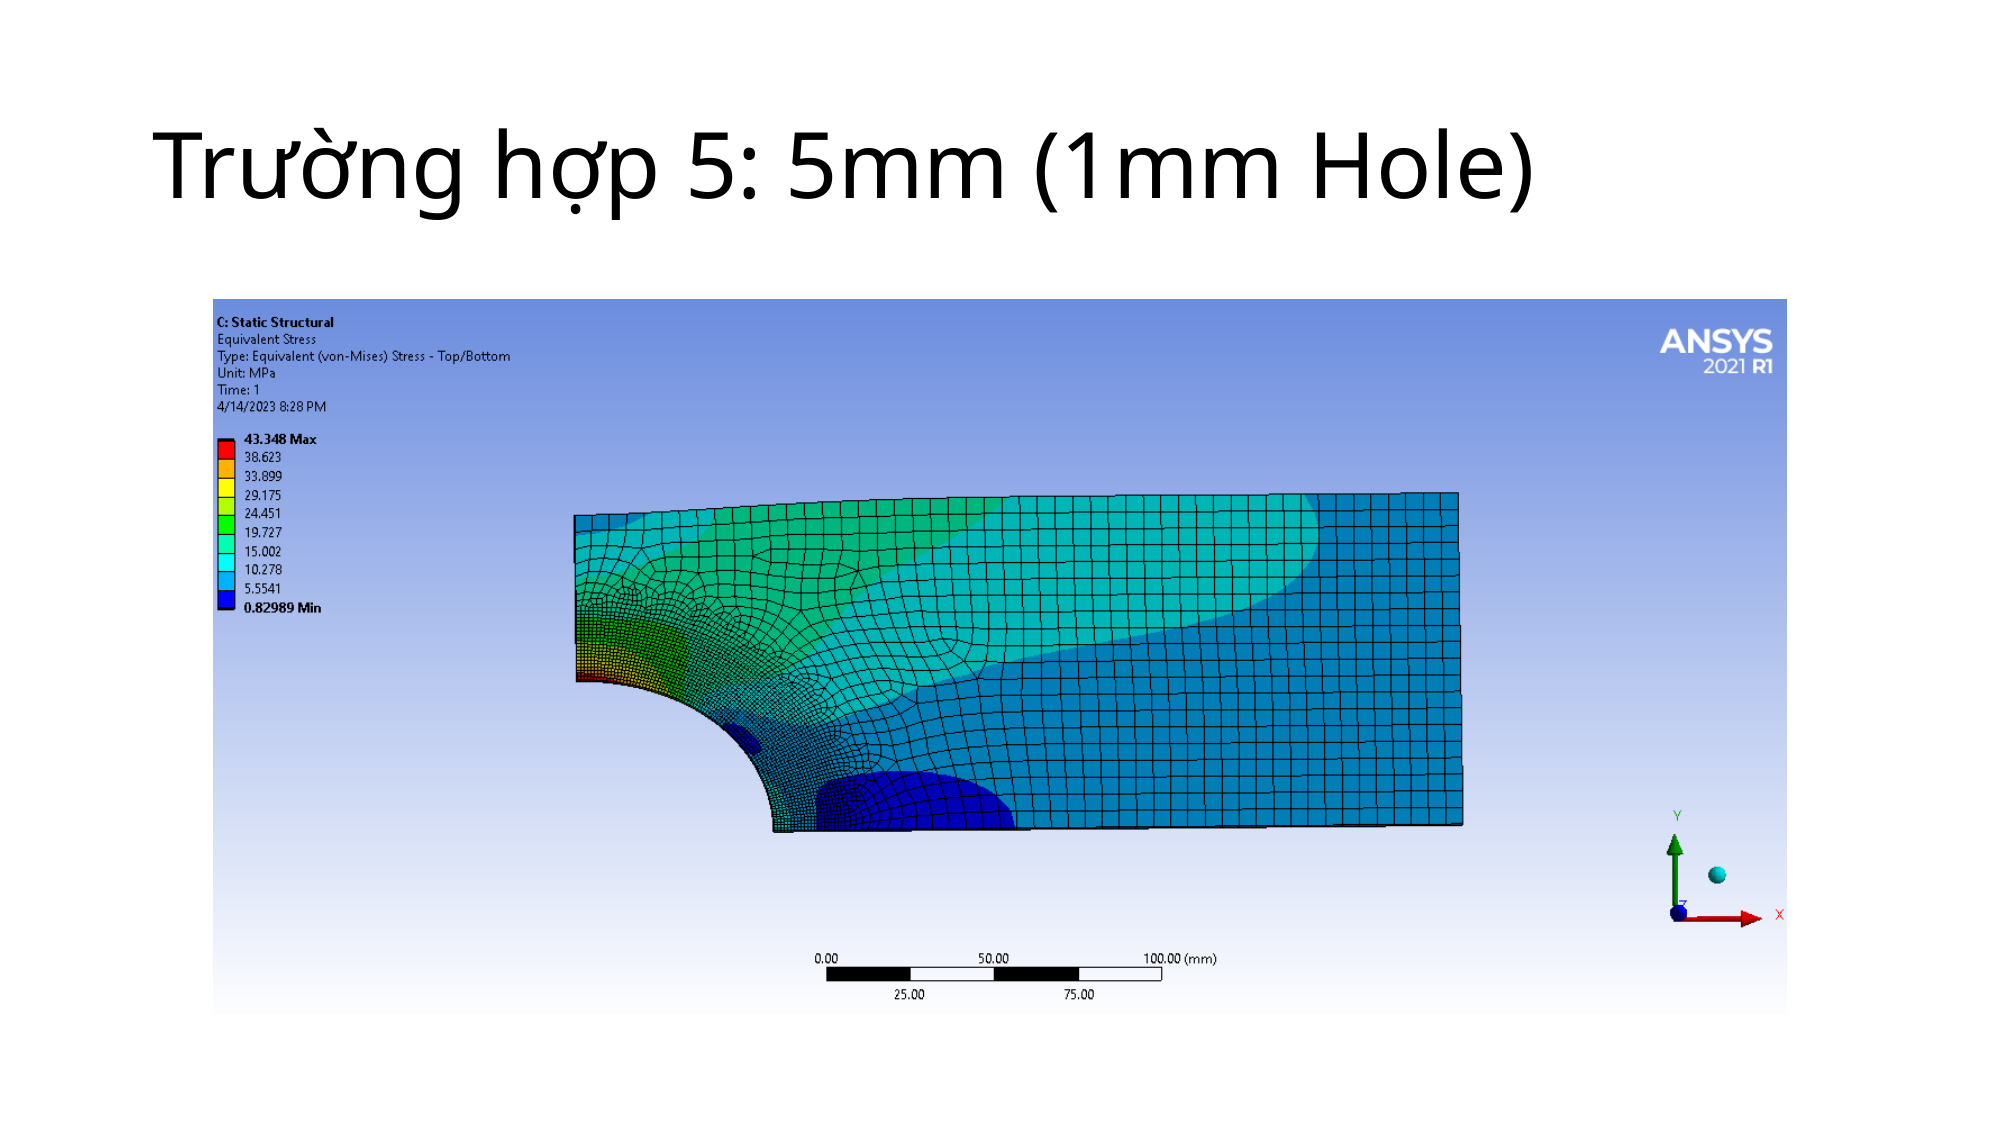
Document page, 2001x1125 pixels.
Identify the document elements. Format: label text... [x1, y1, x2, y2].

title Trường hợp 5: 5mm (1mm Hole) [137, 59, 1863, 278]
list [213, 299, 1787, 1014]
